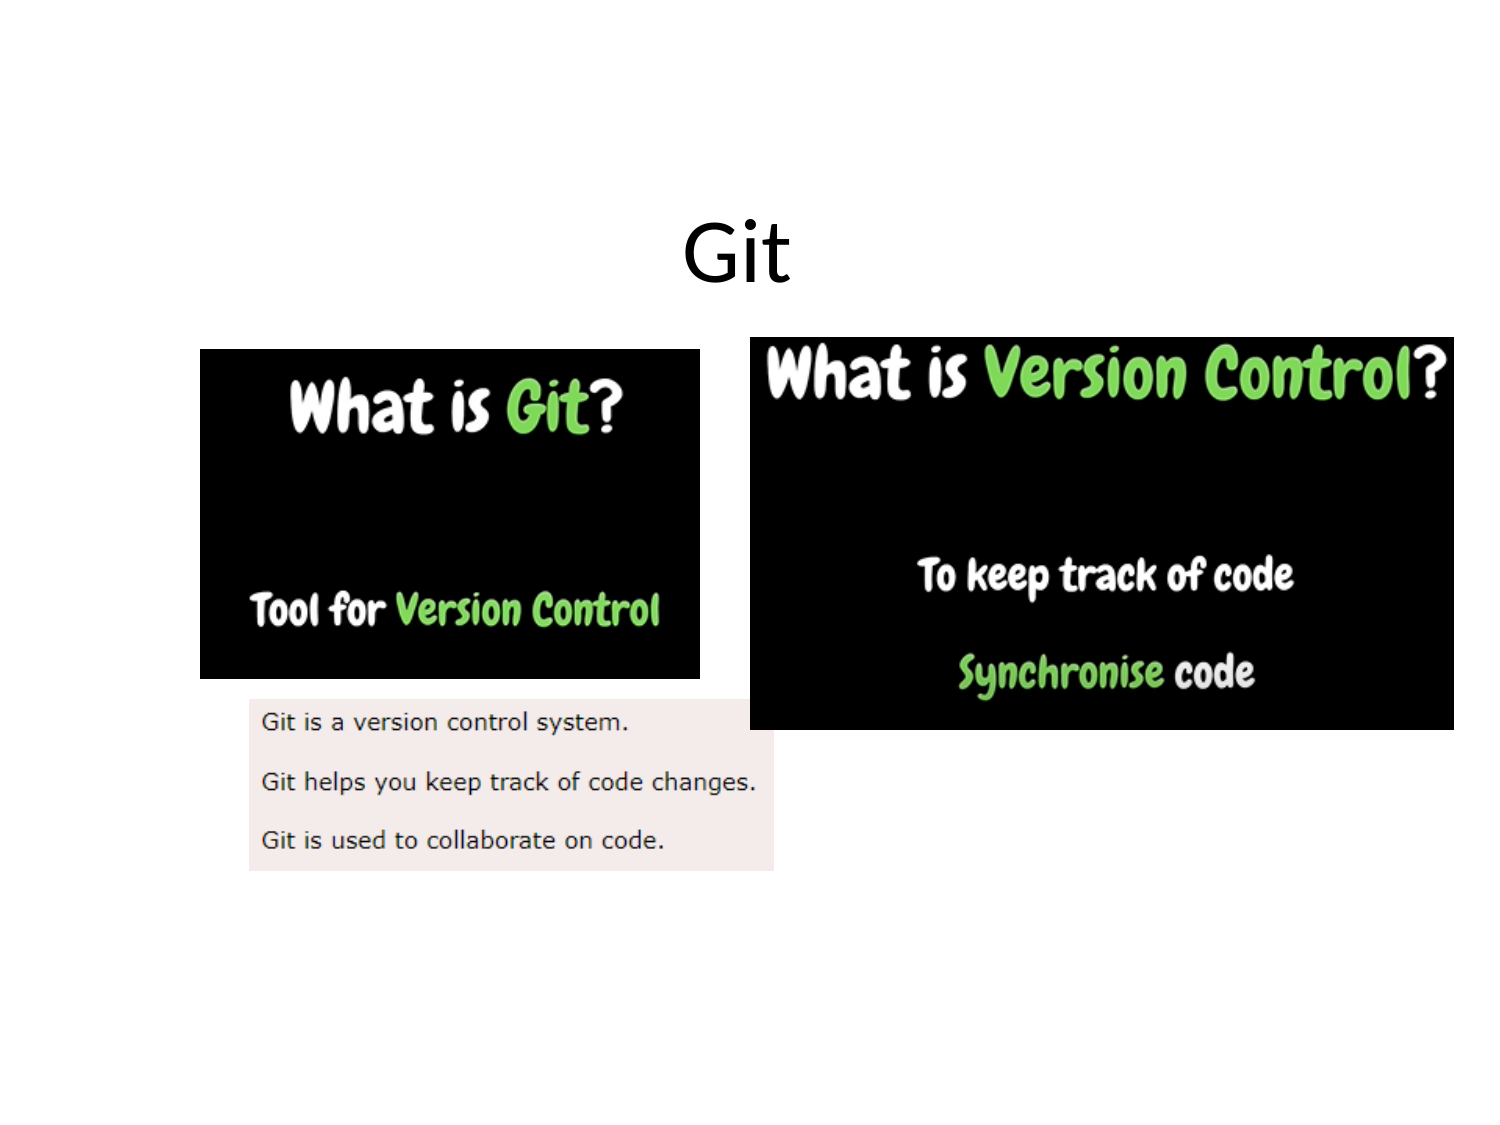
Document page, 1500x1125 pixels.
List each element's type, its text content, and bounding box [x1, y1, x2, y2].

picture [249, 337, 1454, 871]
title Git [99, 125, 1375, 367]
picture [199, 349, 701, 679]
